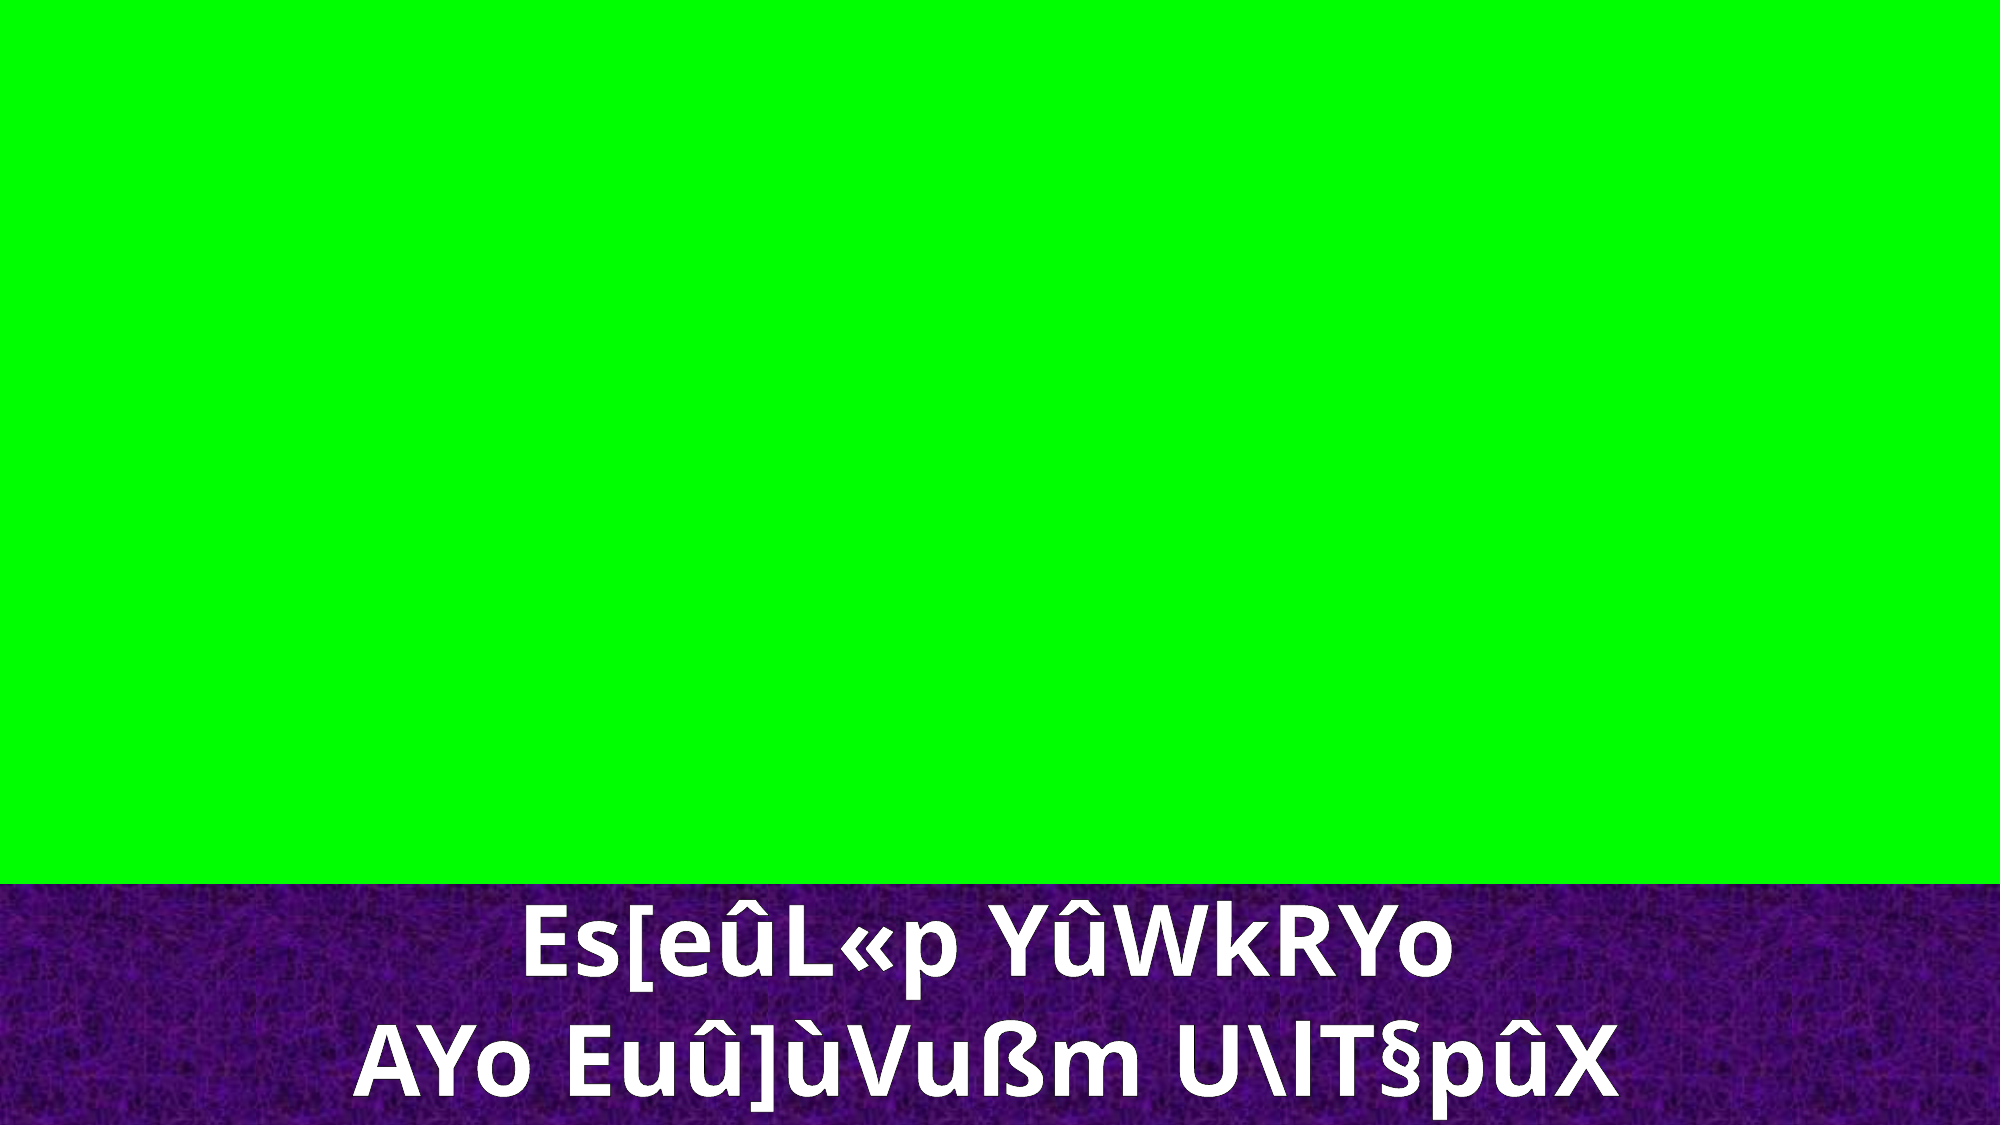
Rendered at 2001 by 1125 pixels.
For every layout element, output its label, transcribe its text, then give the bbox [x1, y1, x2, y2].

text_box Es[eûL«p YûWkRYo AYo Euû]ùVußm U\lT§pûX [0, 868, 2000, 1124]
